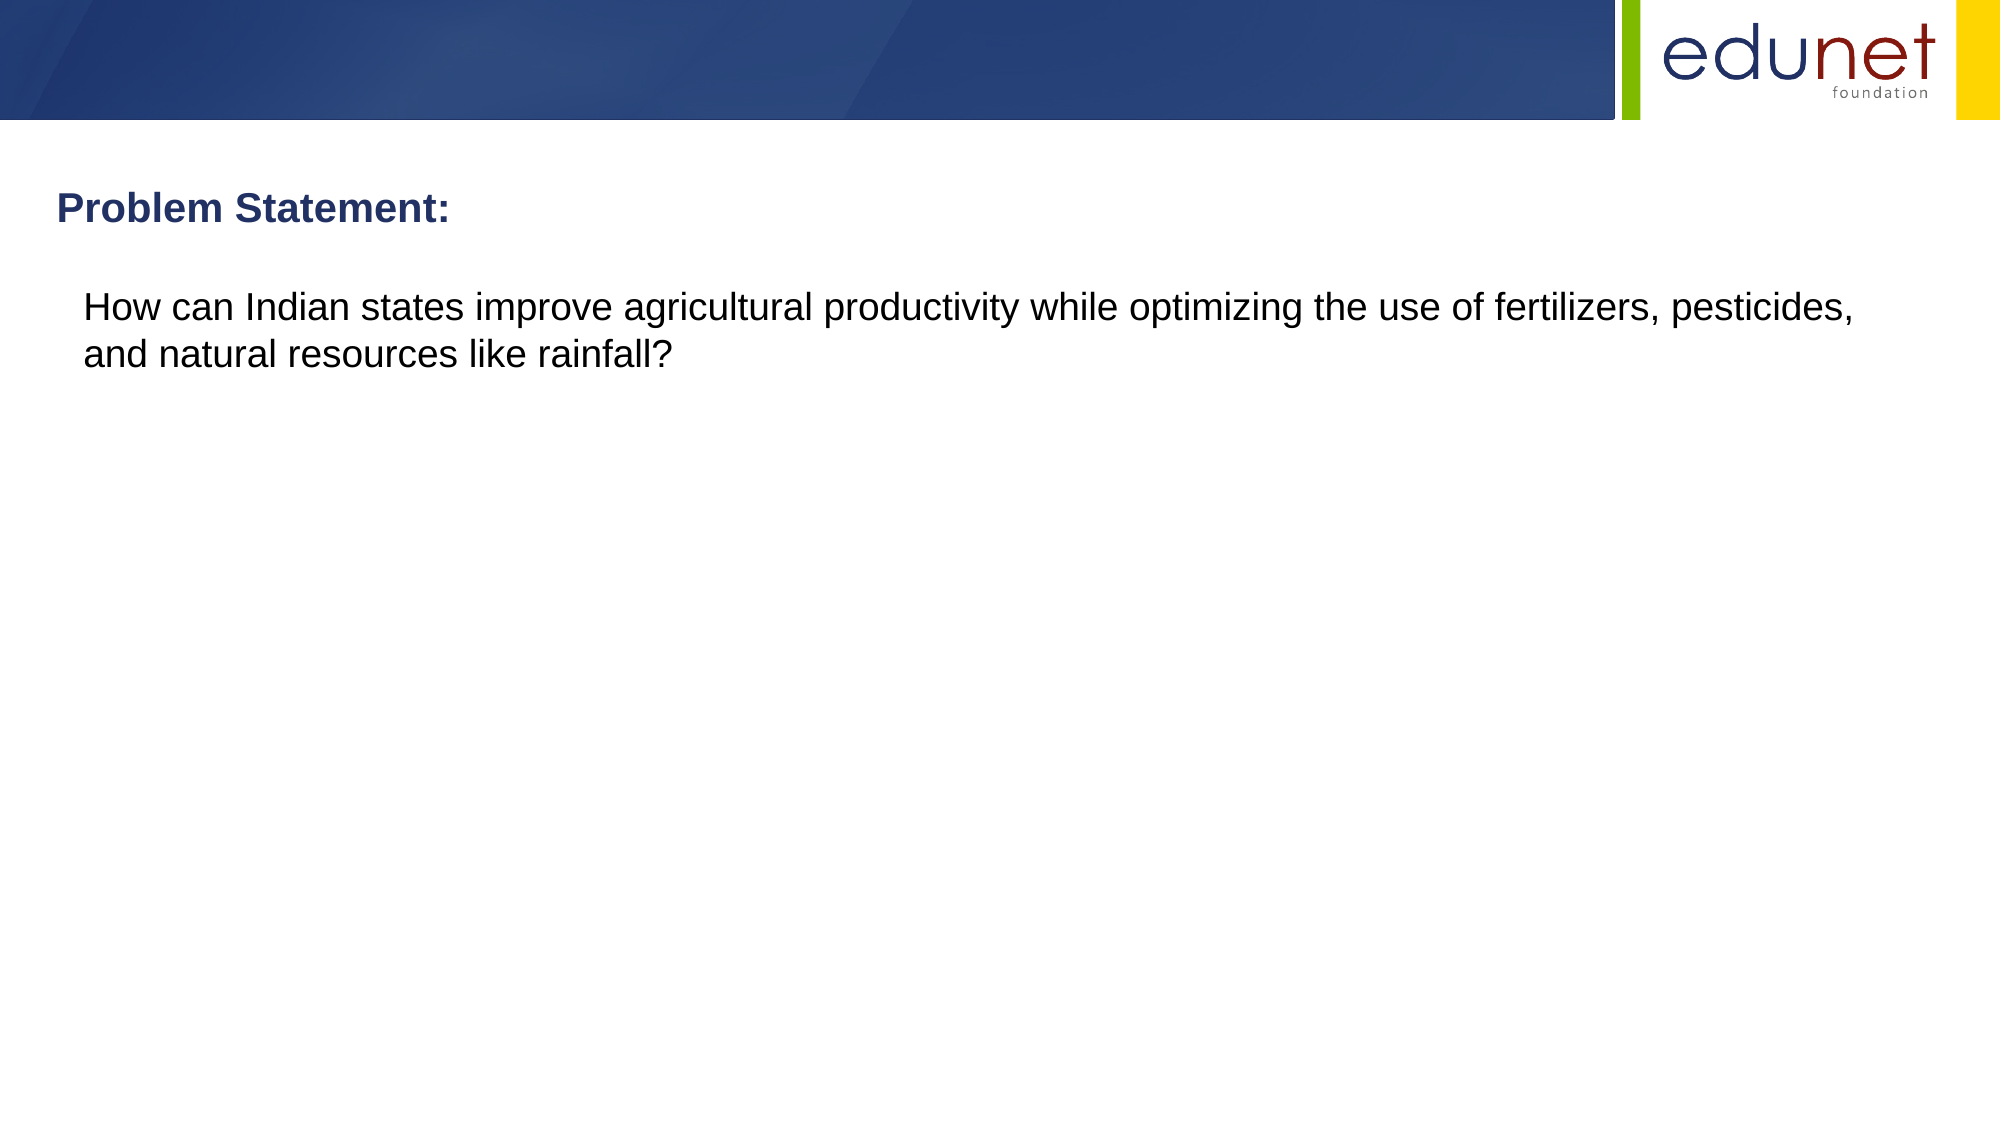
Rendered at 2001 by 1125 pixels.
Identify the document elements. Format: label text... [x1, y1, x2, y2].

picture [1652, 12, 1948, 108]
text_box How can Indian states improve agricultural productivity while optimizing the use of fertilizers, pesticides, and natural resources like rainfall? [68, 274, 1905, 383]
text_box Problem Statement: [41, 172, 1043, 238]
